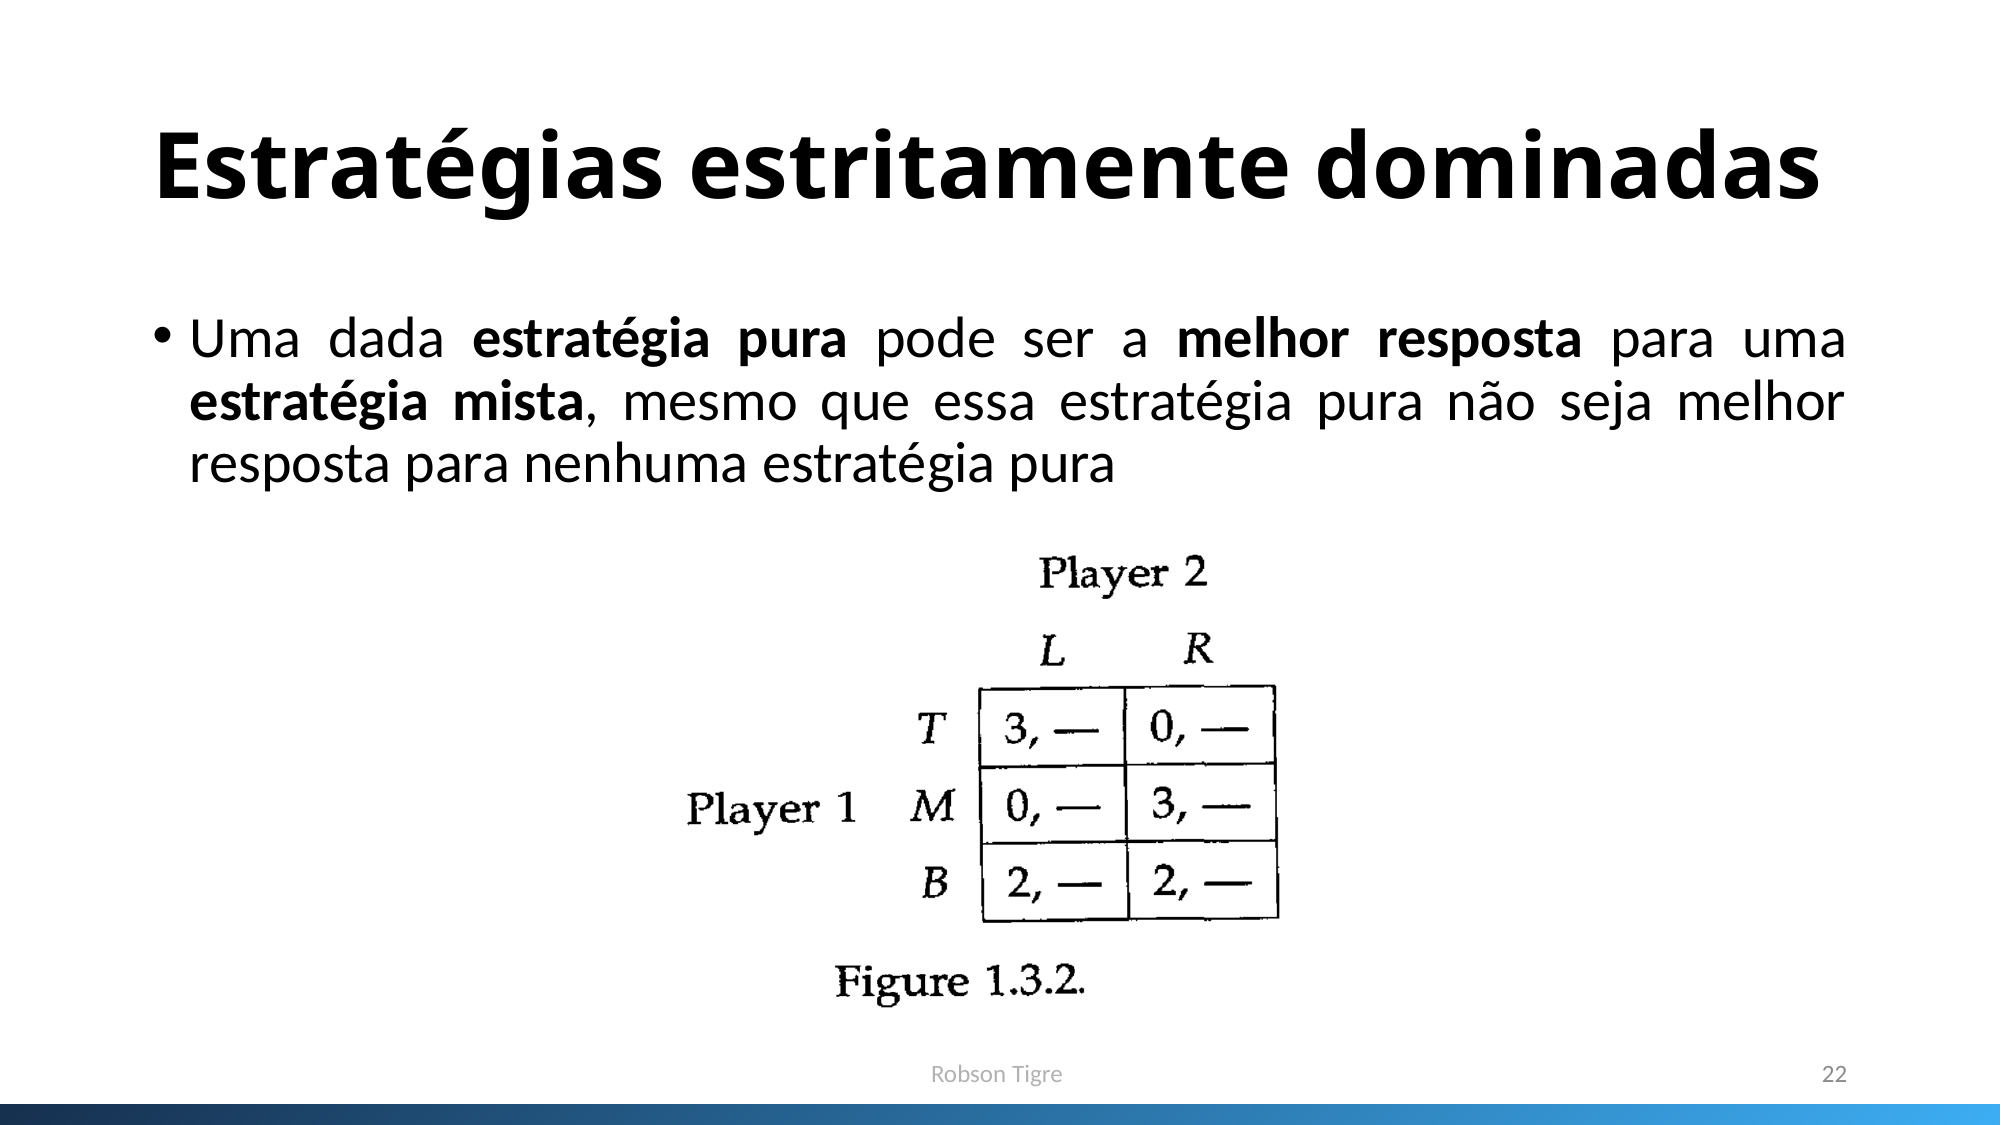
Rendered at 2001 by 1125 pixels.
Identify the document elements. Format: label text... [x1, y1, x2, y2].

footer Robson Tigre [662, 1042, 1338, 1103]
picture [680, 542, 1320, 1014]
title Estratégias estritamente dominadas [137, 59, 1863, 278]
text_box Uma dada estratégia pura pode ser a melhor resposta para uma estratégia mista, mesmo que essa estratégia pura não seja melhor resposta para nenhuma estratégia pura [137, 299, 1863, 1014]
slide_number 22 [1412, 1042, 1863, 1103]
